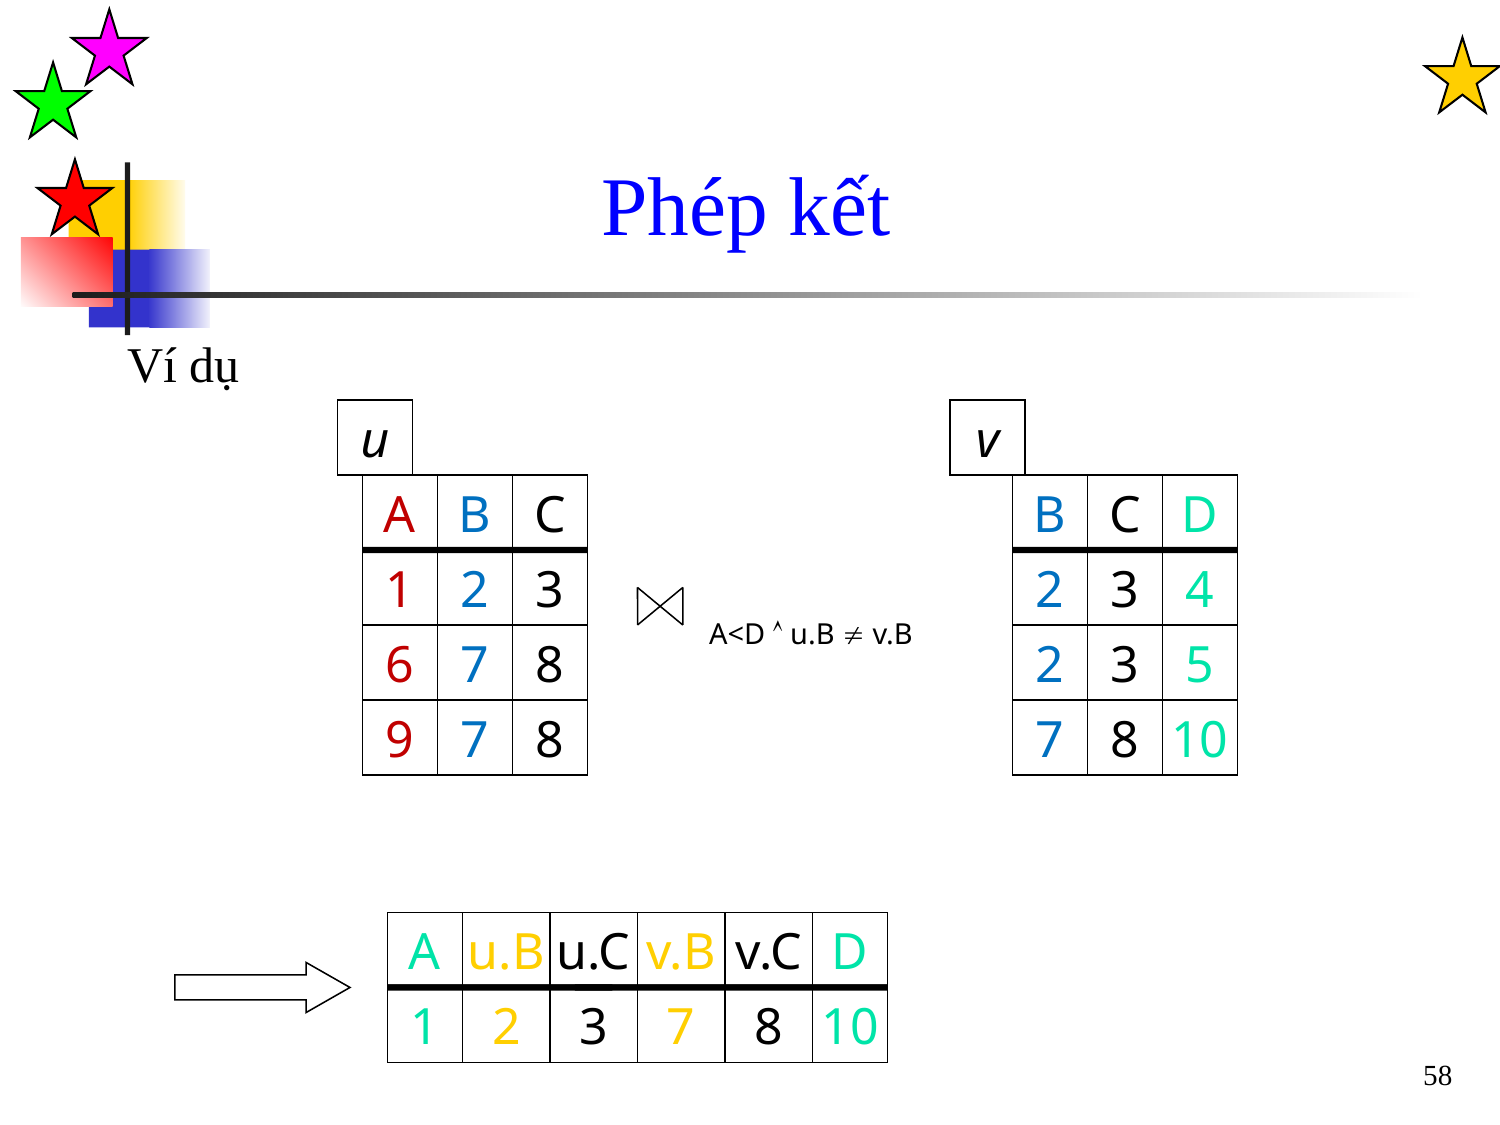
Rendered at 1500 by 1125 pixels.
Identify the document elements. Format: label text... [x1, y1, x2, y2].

text_box u.B [462, 912, 549, 987]
text_box C [1087, 474, 1162, 549]
text_box 2 [462, 988, 549, 1063]
text_box A<D  u.B  v.B [641, 574, 928, 658]
text_box 2 [1012, 624, 1087, 699]
text_box 7 [437, 624, 512, 699]
slide_number 58 [1155, 1024, 1468, 1100]
text_box 10 [812, 988, 888, 1063]
text_box 1 [387, 988, 462, 1063]
text_box u.C [549, 912, 638, 987]
text_box 4 [1162, 551, 1238, 624]
text_box 7 [637, 988, 724, 1063]
text_box v.B [638, 912, 724, 987]
text_box 9 [362, 699, 437, 775]
text_box 8 [512, 624, 588, 699]
text_box 3 [1087, 624, 1162, 699]
text_box 8 [512, 699, 588, 775]
text_box A [387, 912, 462, 987]
text_box v.C [724, 912, 812, 987]
text_box 7 [1012, 699, 1087, 775]
text_box 2 [1012, 549, 1087, 624]
text_box 10 [1162, 699, 1238, 775]
text_box u [337, 399, 413, 475]
text_box 2 [437, 551, 512, 624]
text_box 8 [1087, 699, 1162, 775]
text_box 3 [1087, 551, 1162, 624]
text_box 5 [1162, 624, 1238, 699]
text_box 7 [437, 699, 512, 775]
title Ví dụ [112, 299, 475, 400]
text_box D [812, 912, 888, 987]
text_box 1 [362, 549, 437, 624]
text_box 8 [724, 988, 812, 1063]
text_box 6 [362, 624, 437, 699]
text_box C [512, 474, 588, 549]
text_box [637, 587, 684, 626]
text_box 3 [549, 988, 637, 1063]
text_box v [949, 399, 1025, 475]
text_box 3 [512, 551, 588, 624]
text_box D [1162, 474, 1238, 549]
text_box B [1012, 474, 1087, 549]
text_box A [362, 474, 437, 549]
text_box [174, 962, 350, 1013]
text_box B [437, 474, 512, 549]
text_box Phép kết [74, 87, 1418, 260]
